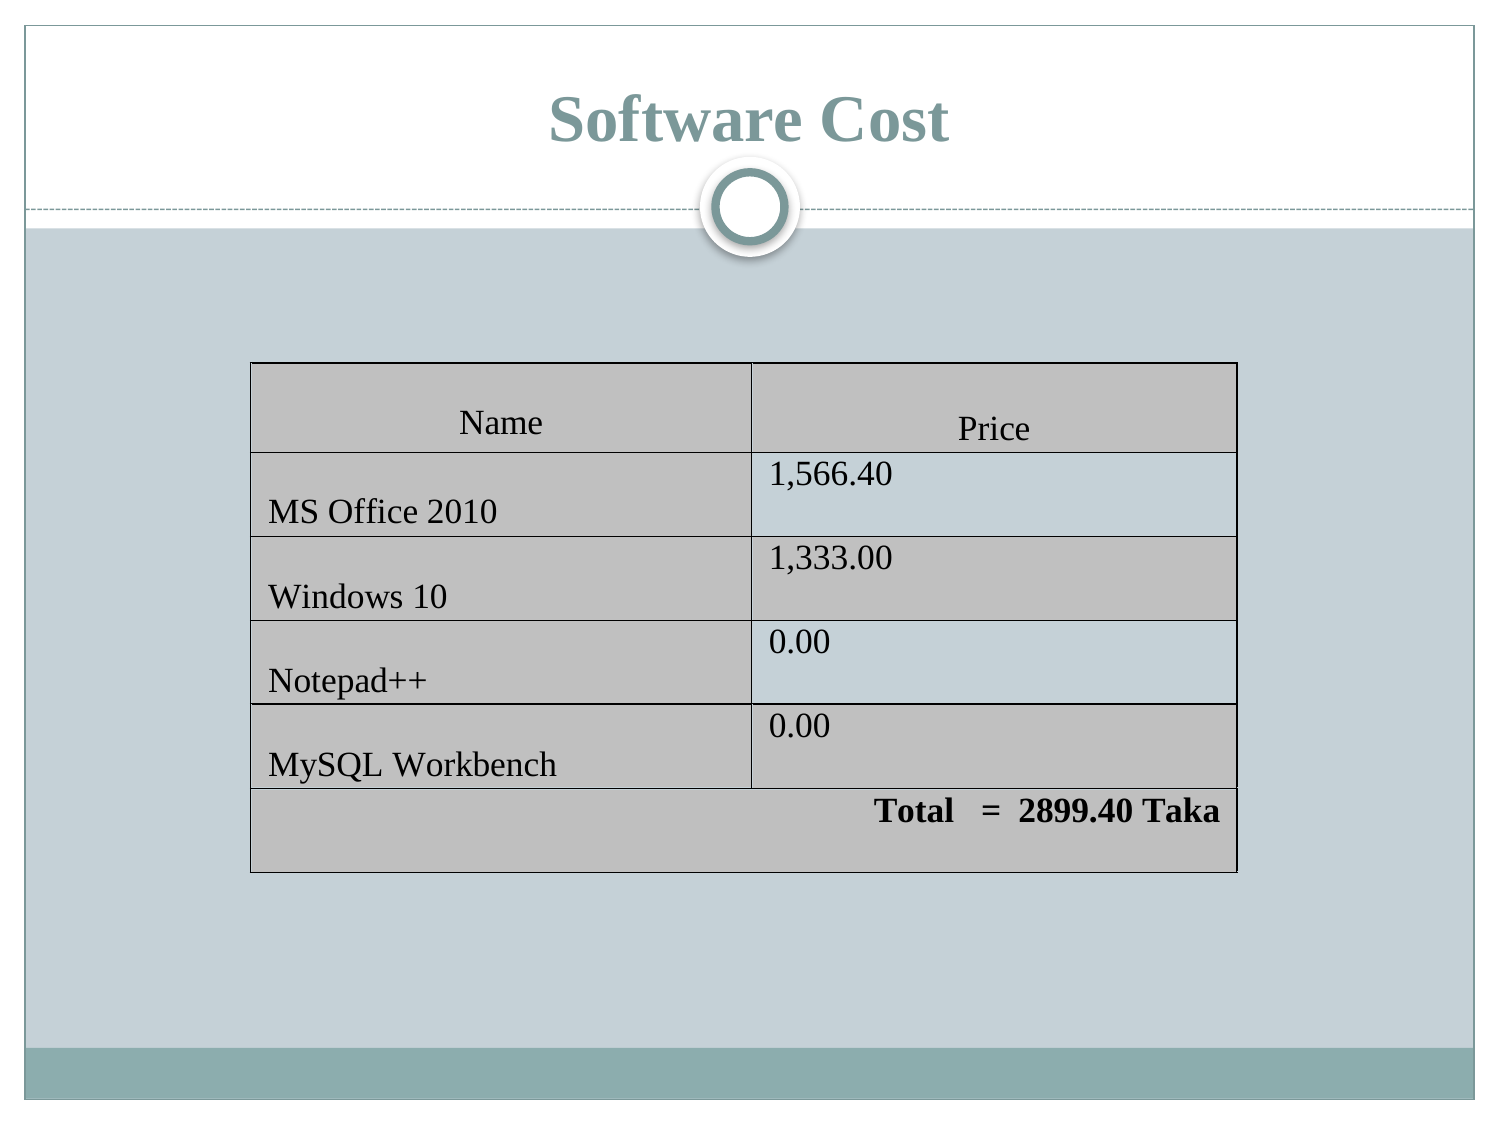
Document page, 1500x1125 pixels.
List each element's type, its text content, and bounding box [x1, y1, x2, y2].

title Software Cost [49, 37, 1450, 162]
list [249, 362, 1500, 988]
